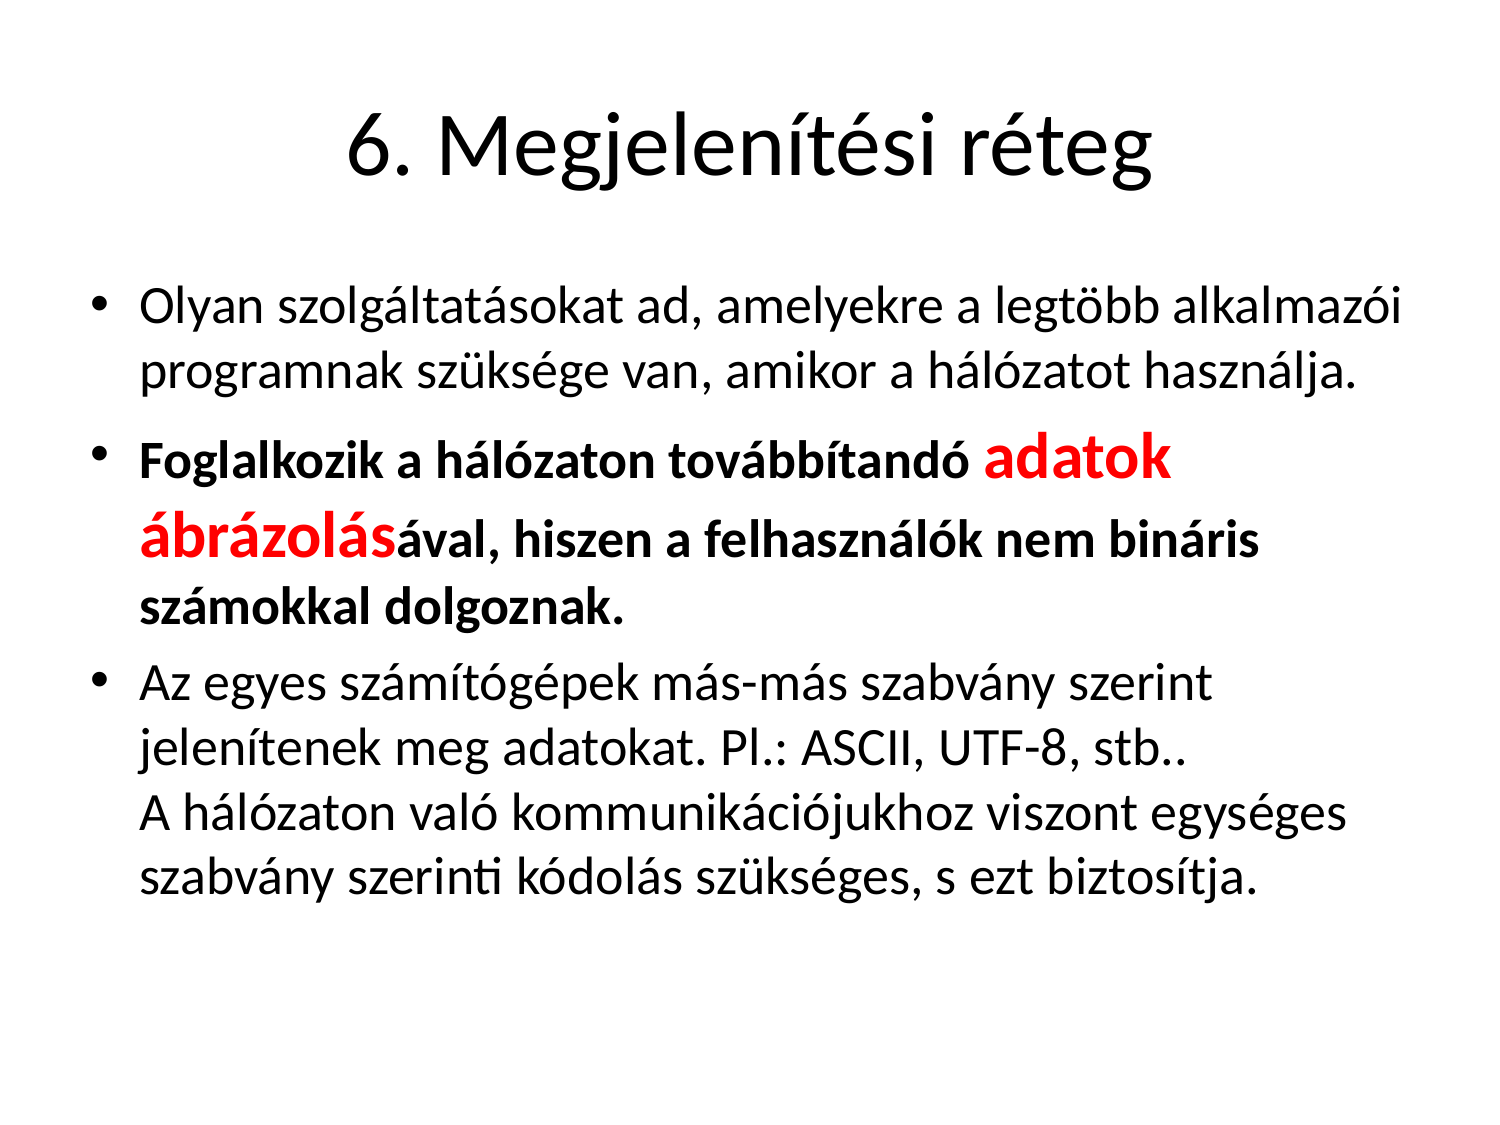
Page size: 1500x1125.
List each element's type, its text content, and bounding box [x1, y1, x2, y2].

title 6. Megjelenítési réteg [75, 45, 1425, 233]
list Olyan szolgáltatásokat ad, amelyekre a legtöbb alkalmazói programnak szüksége van, amikor a hálózatot használja. Foglalkozik a hálózaton továbbítandó adatok ábrázolásával, hiszen a felhasználók nem bináris számokkal dolgoznak. Az egyes számítógépek más-más szabvány szerint jelenítenek meg adatokat. Pl.: ASCII, UTF-8, stb.. A hálózaton való kommunikációjukhoz viszont egységes szabvány szerinti kódolás szükséges, s ezt biztosítja. [75, 262, 1425, 1005]
